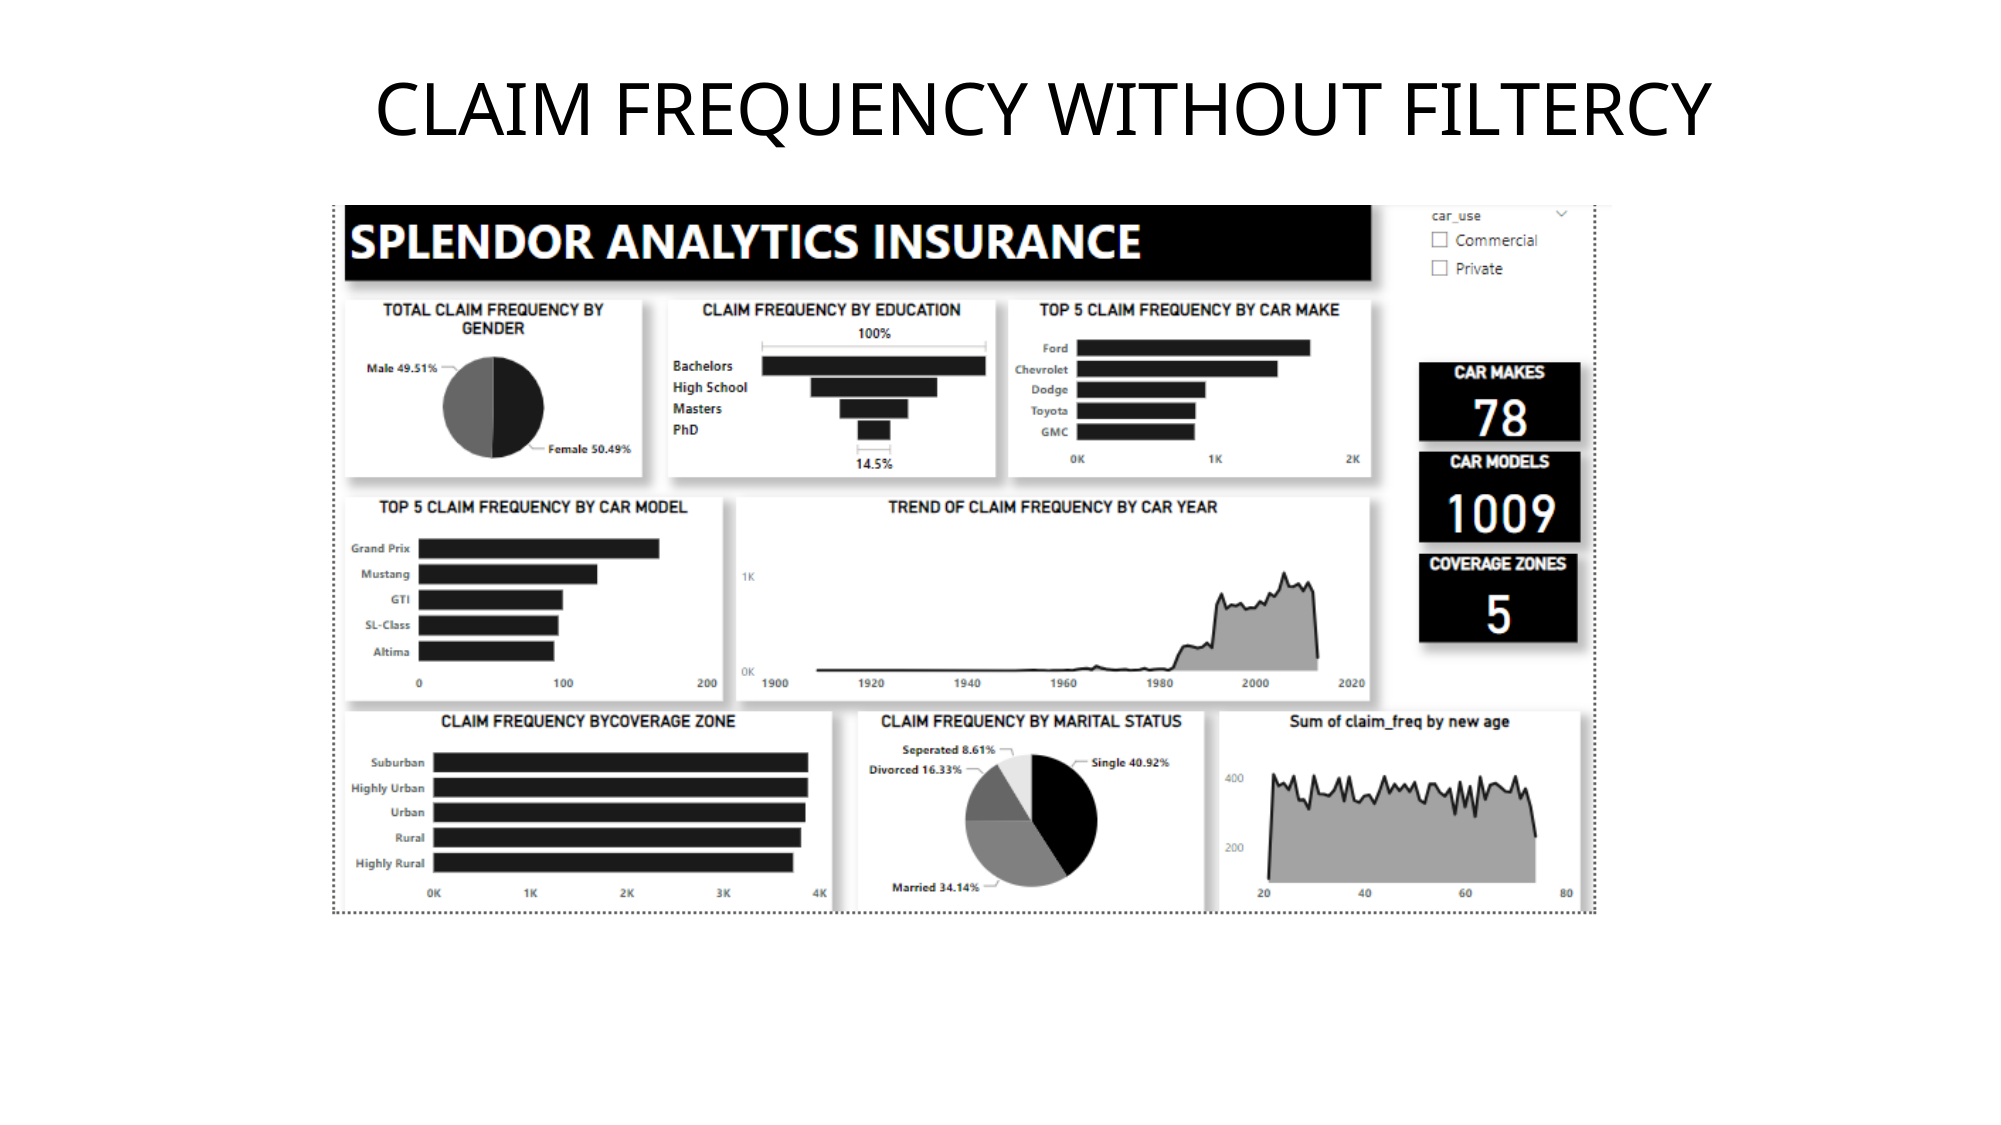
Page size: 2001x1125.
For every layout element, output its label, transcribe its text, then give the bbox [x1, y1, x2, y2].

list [331, 205, 1612, 920]
title CLAIM FREQUENCY WITHOUT FILTERCY [359, 31, 1747, 193]
